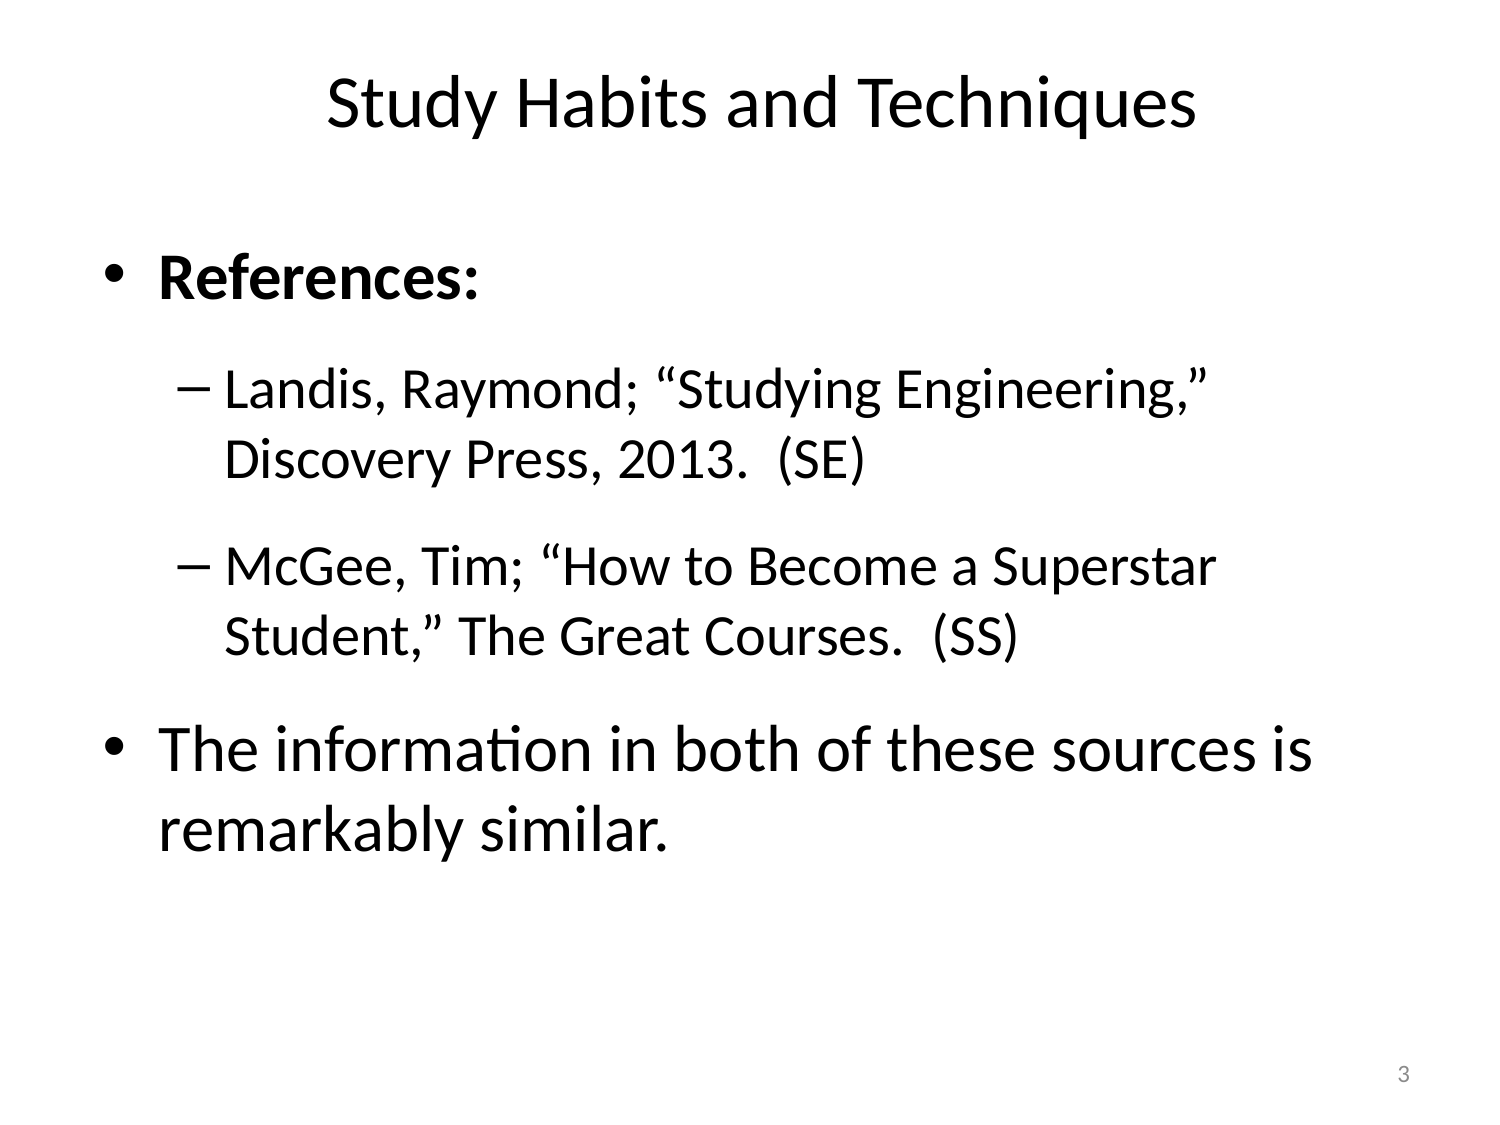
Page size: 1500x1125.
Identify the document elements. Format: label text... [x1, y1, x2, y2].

slide_number 3 [1074, 1042, 1425, 1103]
title Study Habits and Techniques [87, 3, 1438, 192]
list References: Landis, Raymond; “Studying Engineering,” Discovery Press, 2013. (SE) McGee, Tim; “How to Become a Superstar Student,” The Great Courses. (SS) The information in both of these sources is remarkably similar. [87, 224, 1438, 968]
